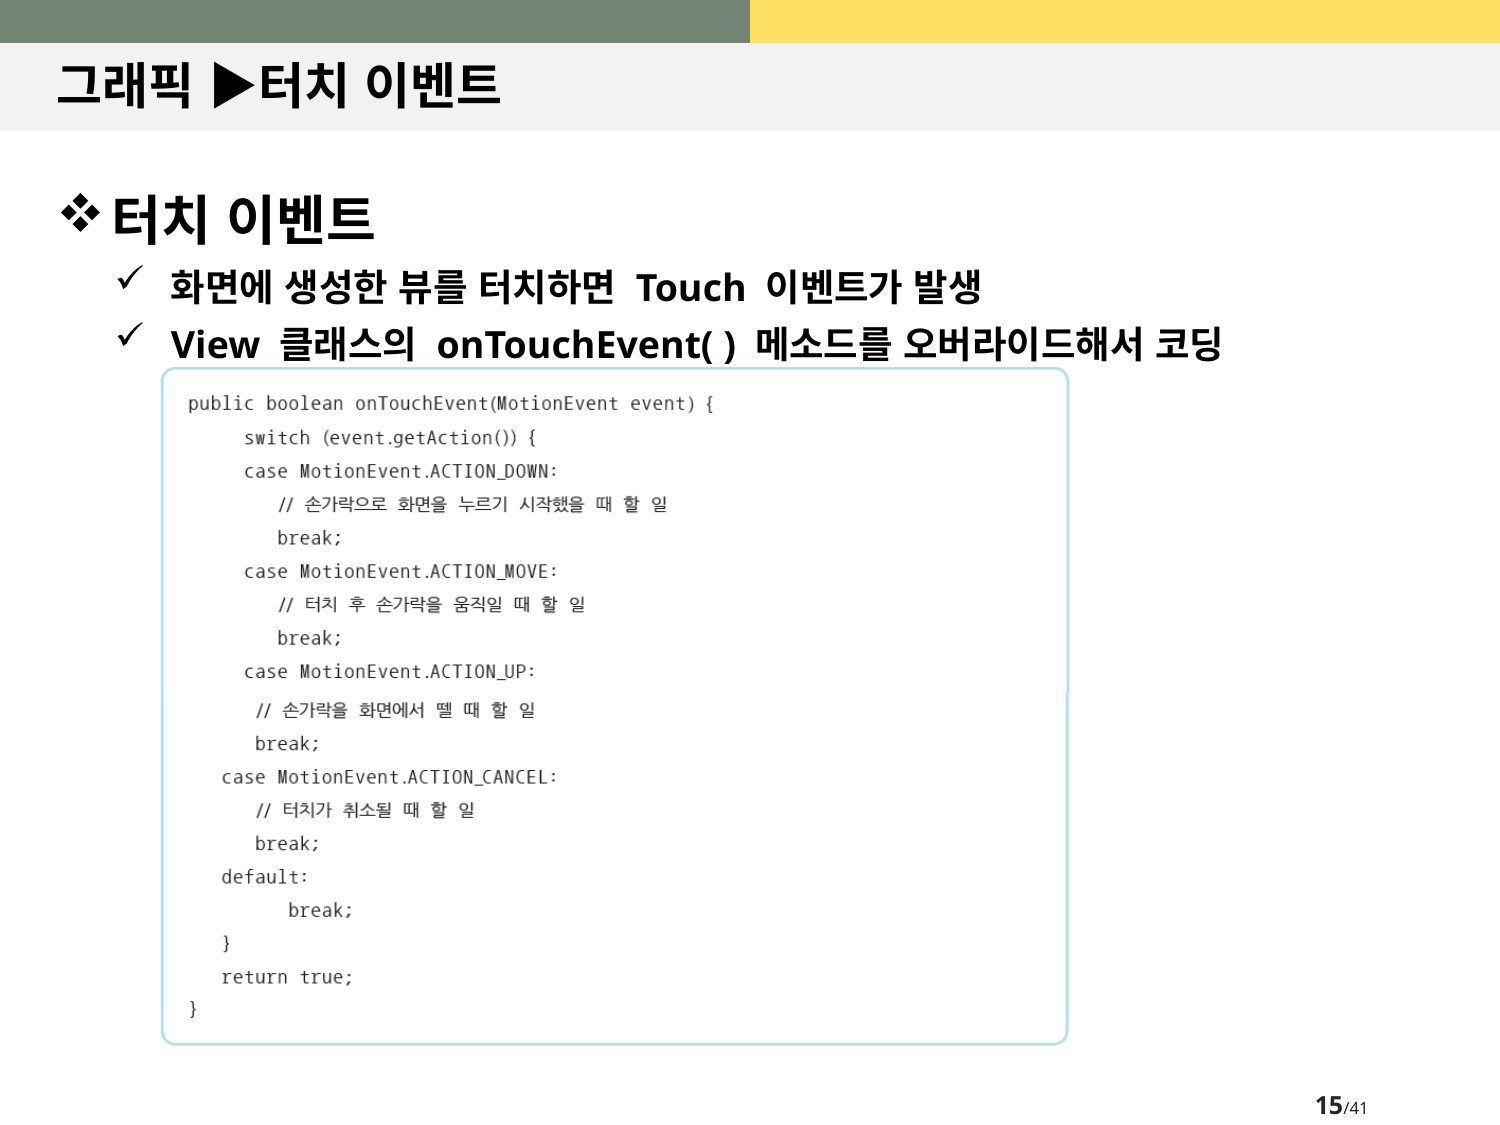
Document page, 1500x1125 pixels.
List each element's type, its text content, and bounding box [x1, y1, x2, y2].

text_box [156, 365, 1073, 1047]
list 터치 이벤트 화면에 생성한 뷰를 터치하면 Touch 이벤트가 발생 View 클래스의 onTouchEvent( ) 메소드를 오버라이드해서 코딩 [41, 172, 1459, 1048]
title 그래픽 ▶터치 이벤트 [41, 42, 1459, 128]
